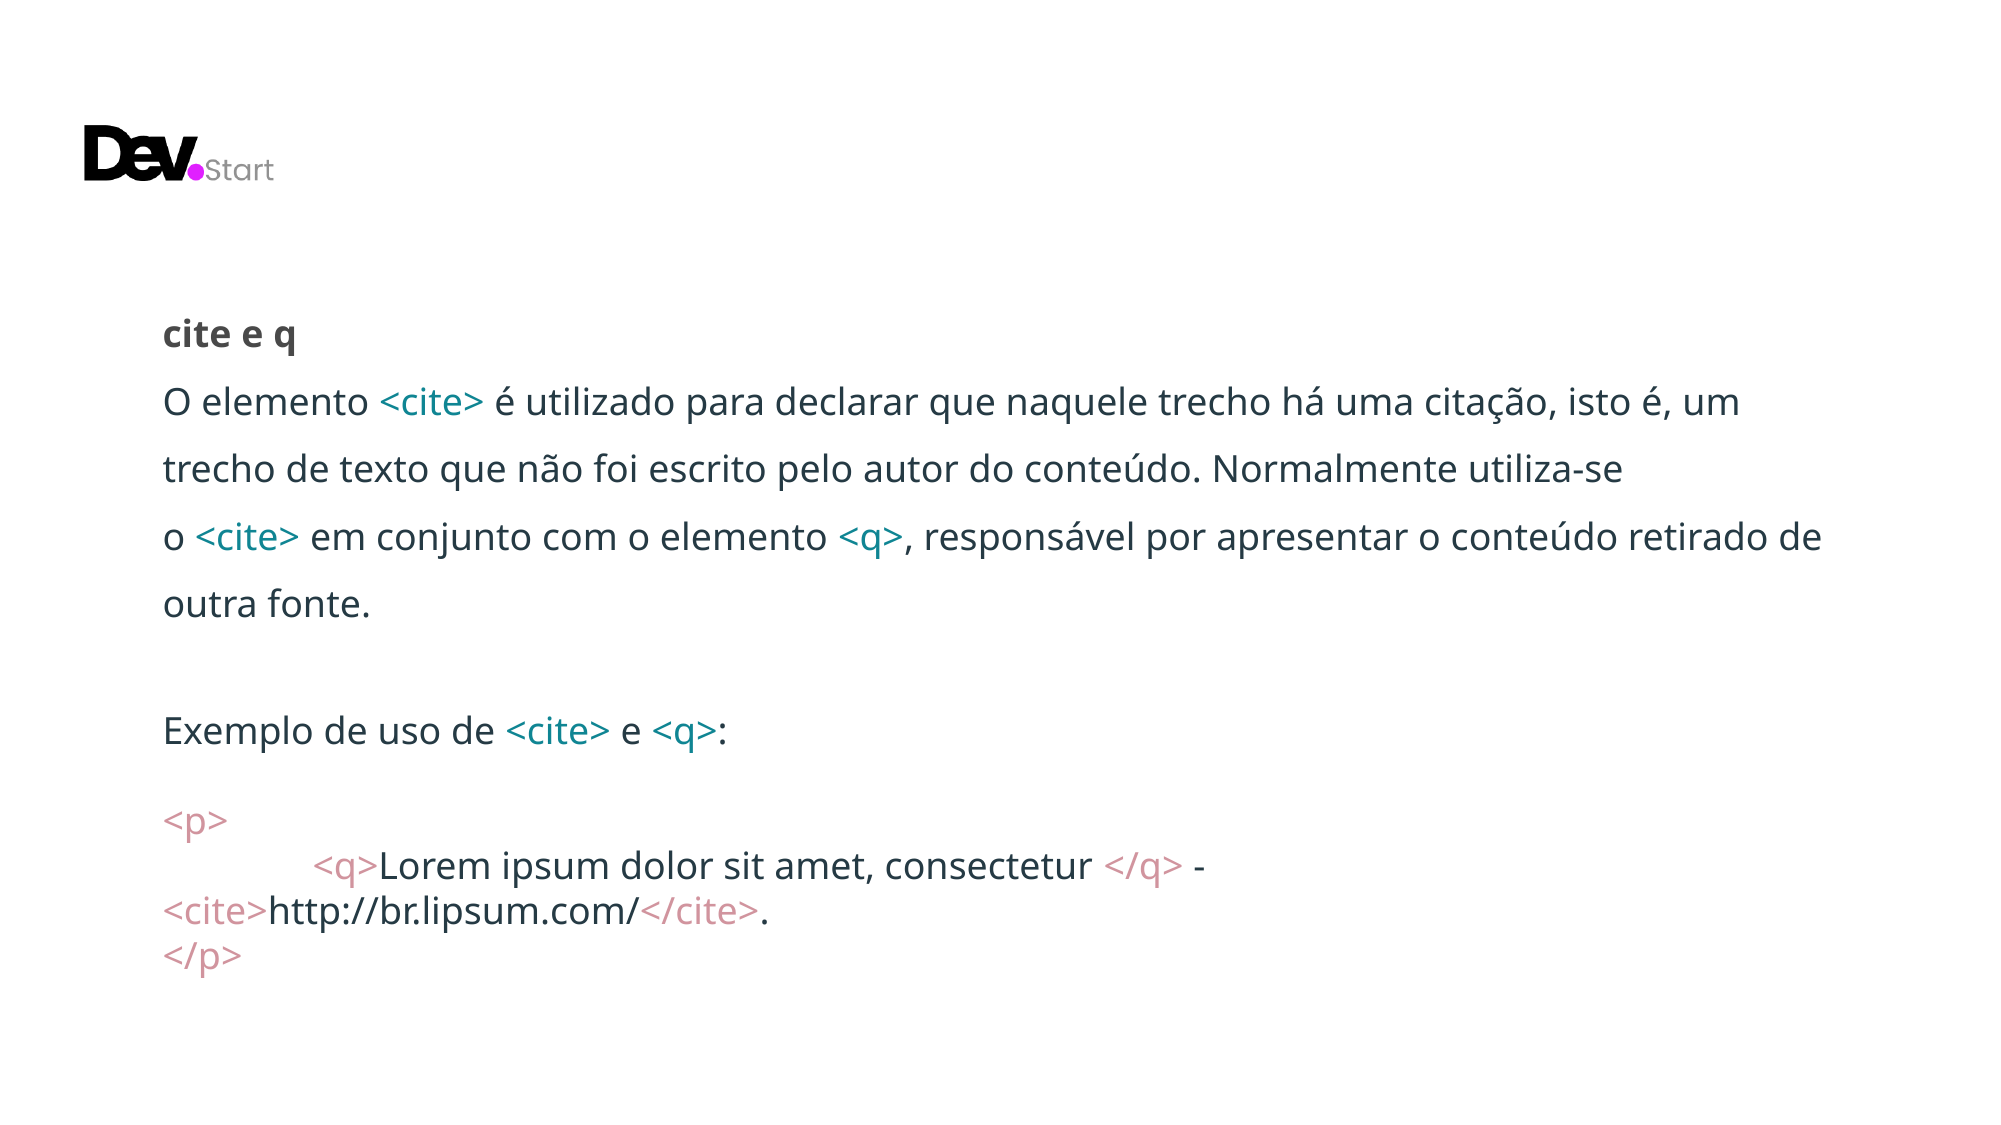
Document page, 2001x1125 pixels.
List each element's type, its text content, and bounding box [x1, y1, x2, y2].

text_box Exemplo de uso de <cite> e <q>: <p> <q>Lorem ipsum dolor sit amet, consectetur </q> - <cite>http://br.lipsum.com/</cite>. </p> [147, 699, 1847, 985]
picture [55, 16, 301, 262]
text_box cite e q O elemento <cite> é utilizado para declarar que naquele trecho há uma citação, isto é, um trecho de texto que não foi escrito pelo autor do conteúdo. Normalmente utiliza-se o <cite> em conjunto com o elemento <q>, responsável por apresentar o conteúdo retirado de outra fonte. [147, 280, 1847, 633]
